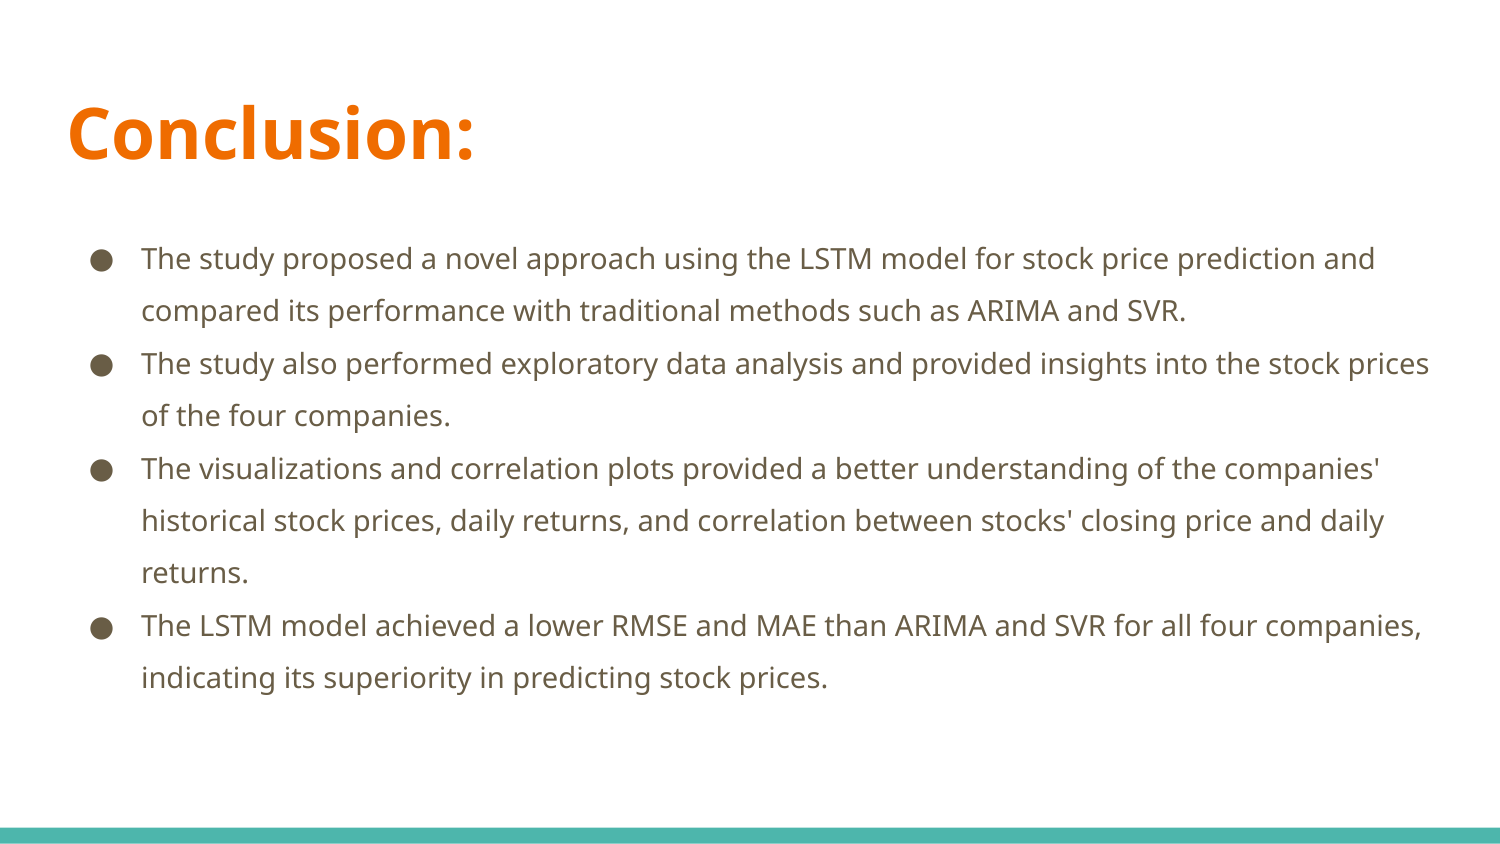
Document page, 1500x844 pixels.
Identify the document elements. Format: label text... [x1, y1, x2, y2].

list The study proposed a novel approach using the LSTM model for stock price prediction and compared its performance with traditional methods such as ARIMA and SVR. The study also performed exploratory data analysis and provided insights into the stock prices of the four companies. The visualizations and correlation plots provided a better understanding of the companies' historical stock prices, daily returns, and correlation between stocks' closing price and daily returns. The LSTM model achieved a lower RMSE and MAE than ARIMA and SVR for all four companies, indicating its superiority in predicting stock prices. [51, 207, 1449, 750]
title Conclusion: [51, 72, 1449, 189]
